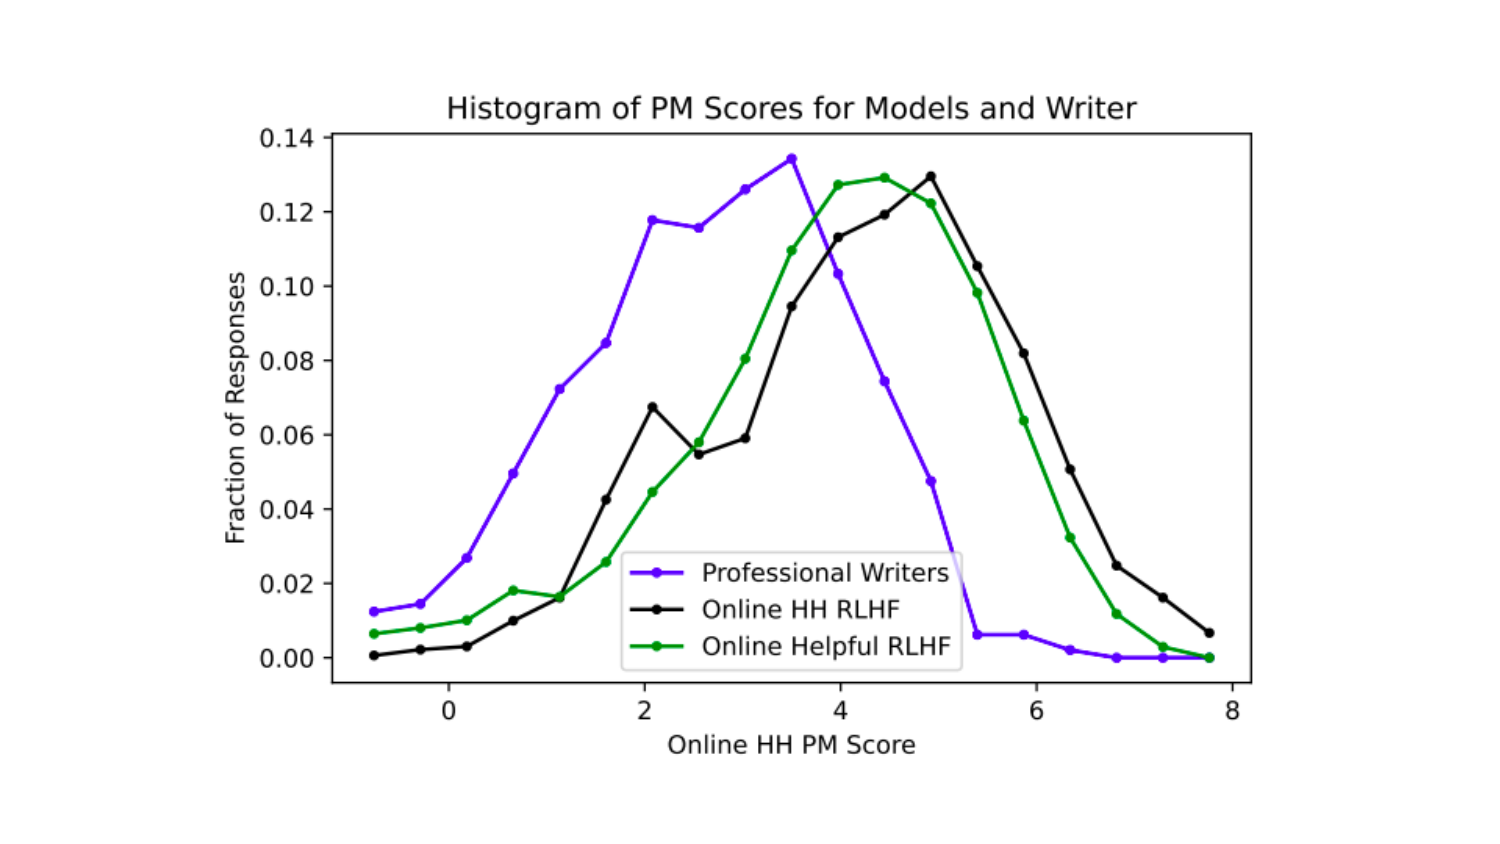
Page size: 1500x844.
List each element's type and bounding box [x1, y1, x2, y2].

picture [173, 64, 1326, 780]
